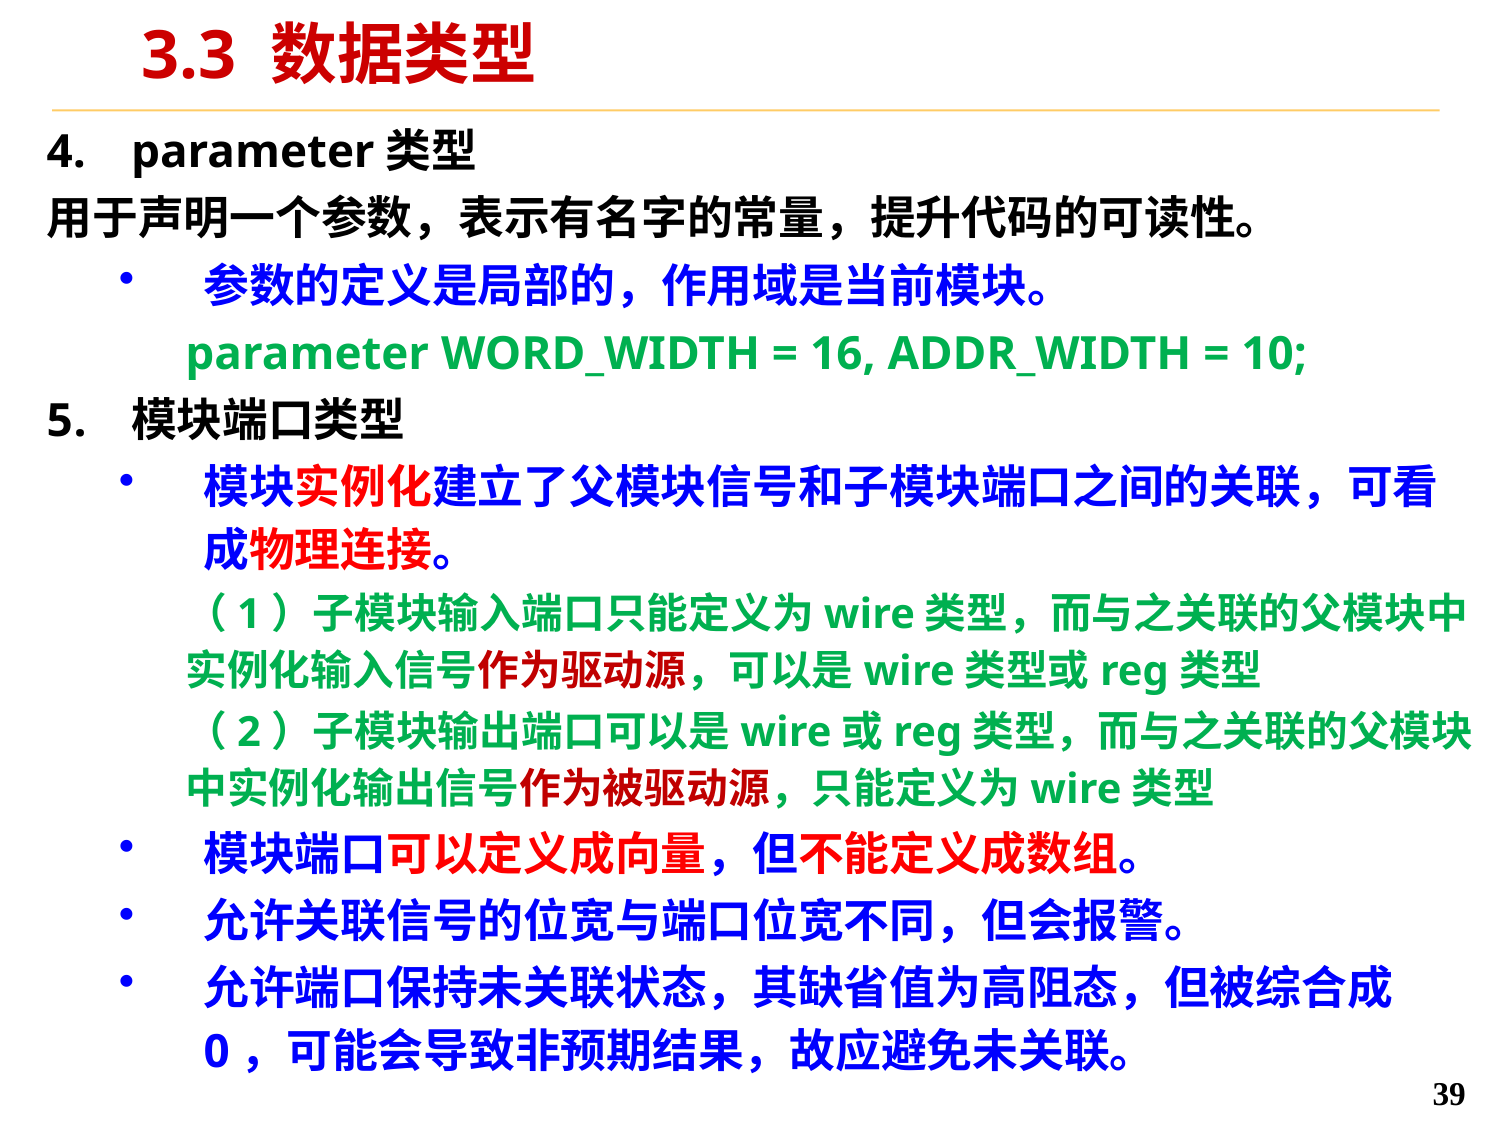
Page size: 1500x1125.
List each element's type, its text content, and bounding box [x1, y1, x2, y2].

slide_number 39 [1417, 1064, 1500, 1120]
title 3.3 数据类型 [131, 19, 1128, 98]
list parameter类型 用于声明一个参数，表示有名字的常量，提升代码的可读性。 参数的定义是局部的，作用域是当前模块。 parameter WORD_WIDTH = 16, ADDR_WIDTH = 10; 模块端口类型 模块实例化建立了父模块信号和子模块端口之间的关联，可看成物理连接。 （1）子模块输入端口只能定义为wire类型，而与之关联的父模块中实例化输入信号作为驱动源，可以是wire类型或reg类型 （2）子模块输出端口可以是wire或reg类型，而与之关联的父模块中实例化输出信号作为被驱动源，只能定义为wire类型 模块端口可以定义成向量，但不能定义成数组。 允许关联信号的位宽与端口位宽不同，但会报警。 允许端口保持未关联状态，其缺省值为高阻态，但被综合成0，可能会导致非预期结果，故应避免未关联。 [36, 109, 1490, 1095]
